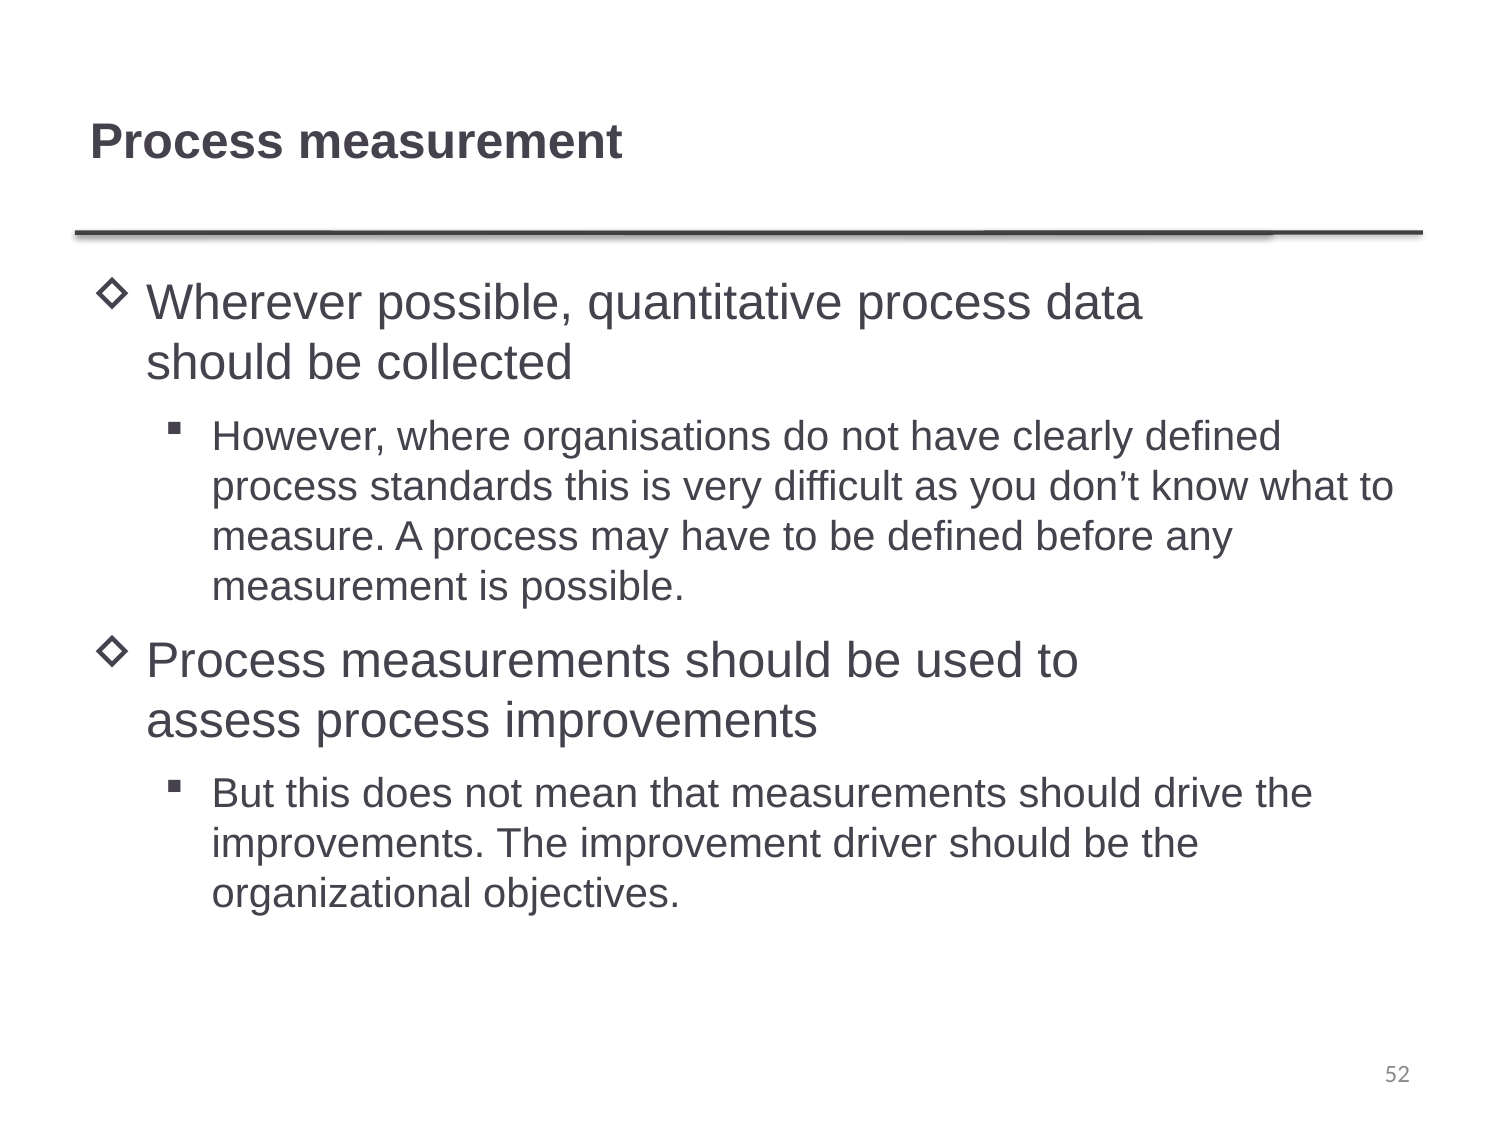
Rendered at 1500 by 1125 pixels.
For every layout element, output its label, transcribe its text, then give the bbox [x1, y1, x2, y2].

title Process measurement [74, 44, 1272, 233]
list Wherever possible, quantitative process data should be collected However, where organisations do not have clearly defined process standards this is very difficult as you don’t know what to measure. A process may have to be defined before any measurement is possible. Process measurements should be used to assess process improvements But this does not mean that measurements should drive the improvements. The improvement driver should be the organizational objectives. [75, 262, 1425, 1005]
slide_number 52 [1074, 1042, 1425, 1103]
